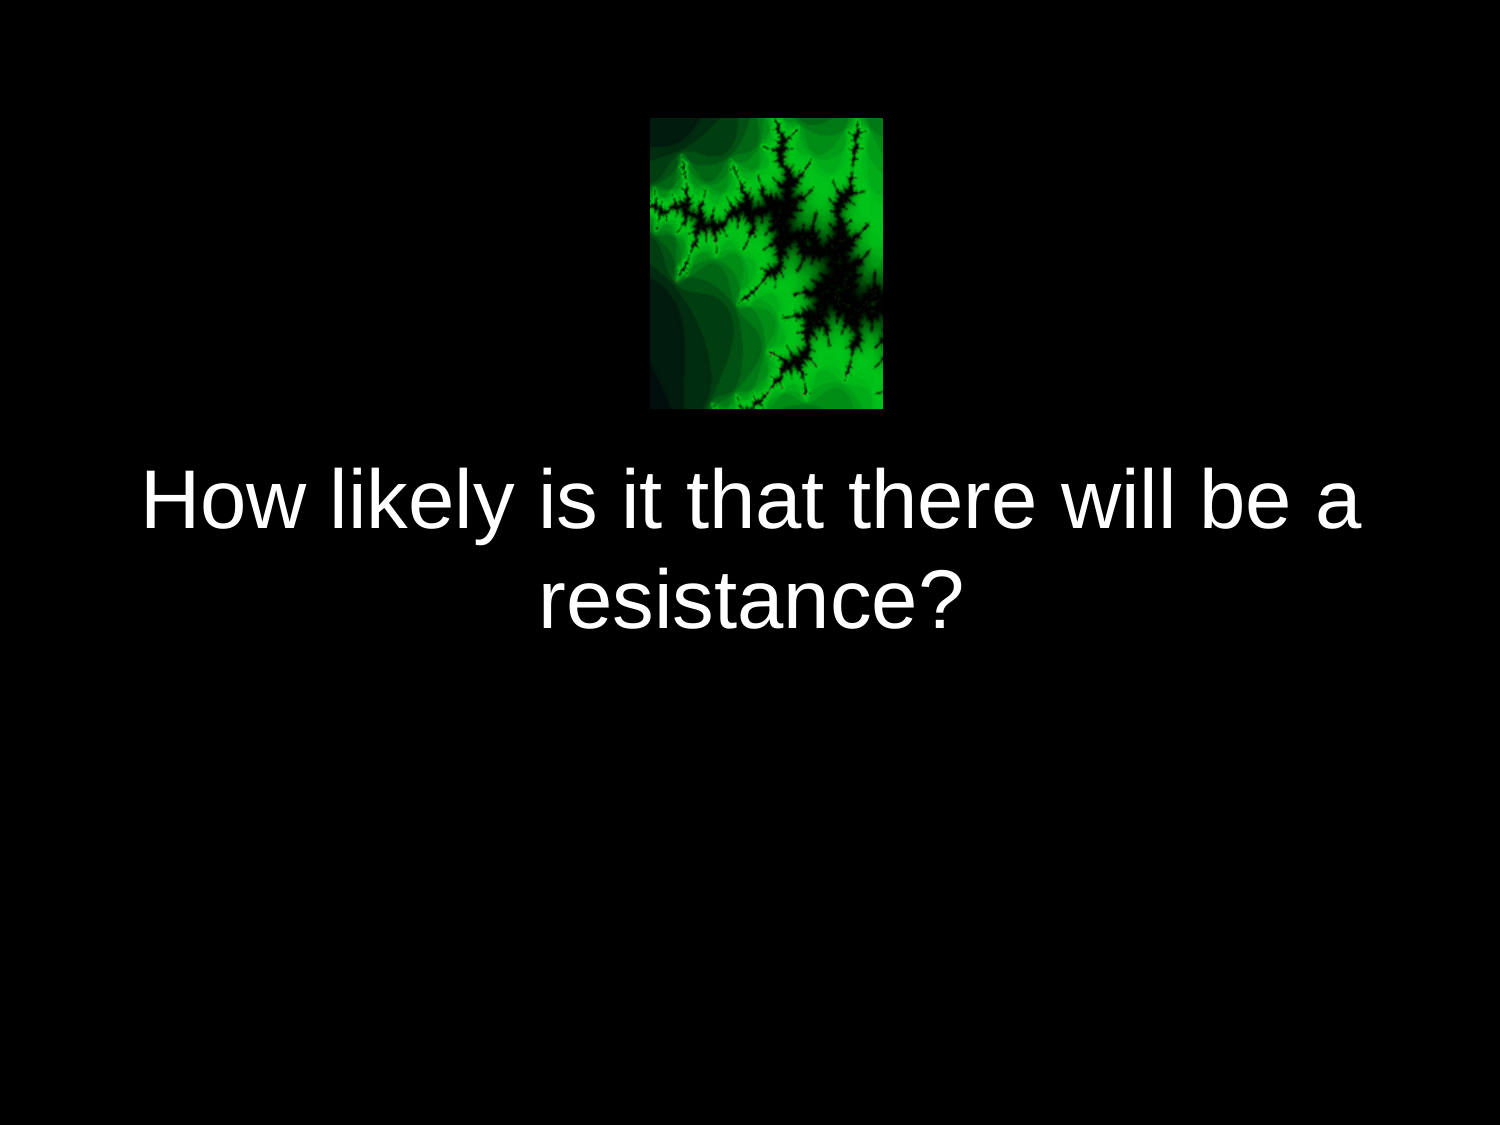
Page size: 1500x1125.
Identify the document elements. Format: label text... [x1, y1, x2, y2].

picture [650, 118, 883, 409]
text_box How likely is it that there will be a resistance? [109, 438, 1394, 653]
